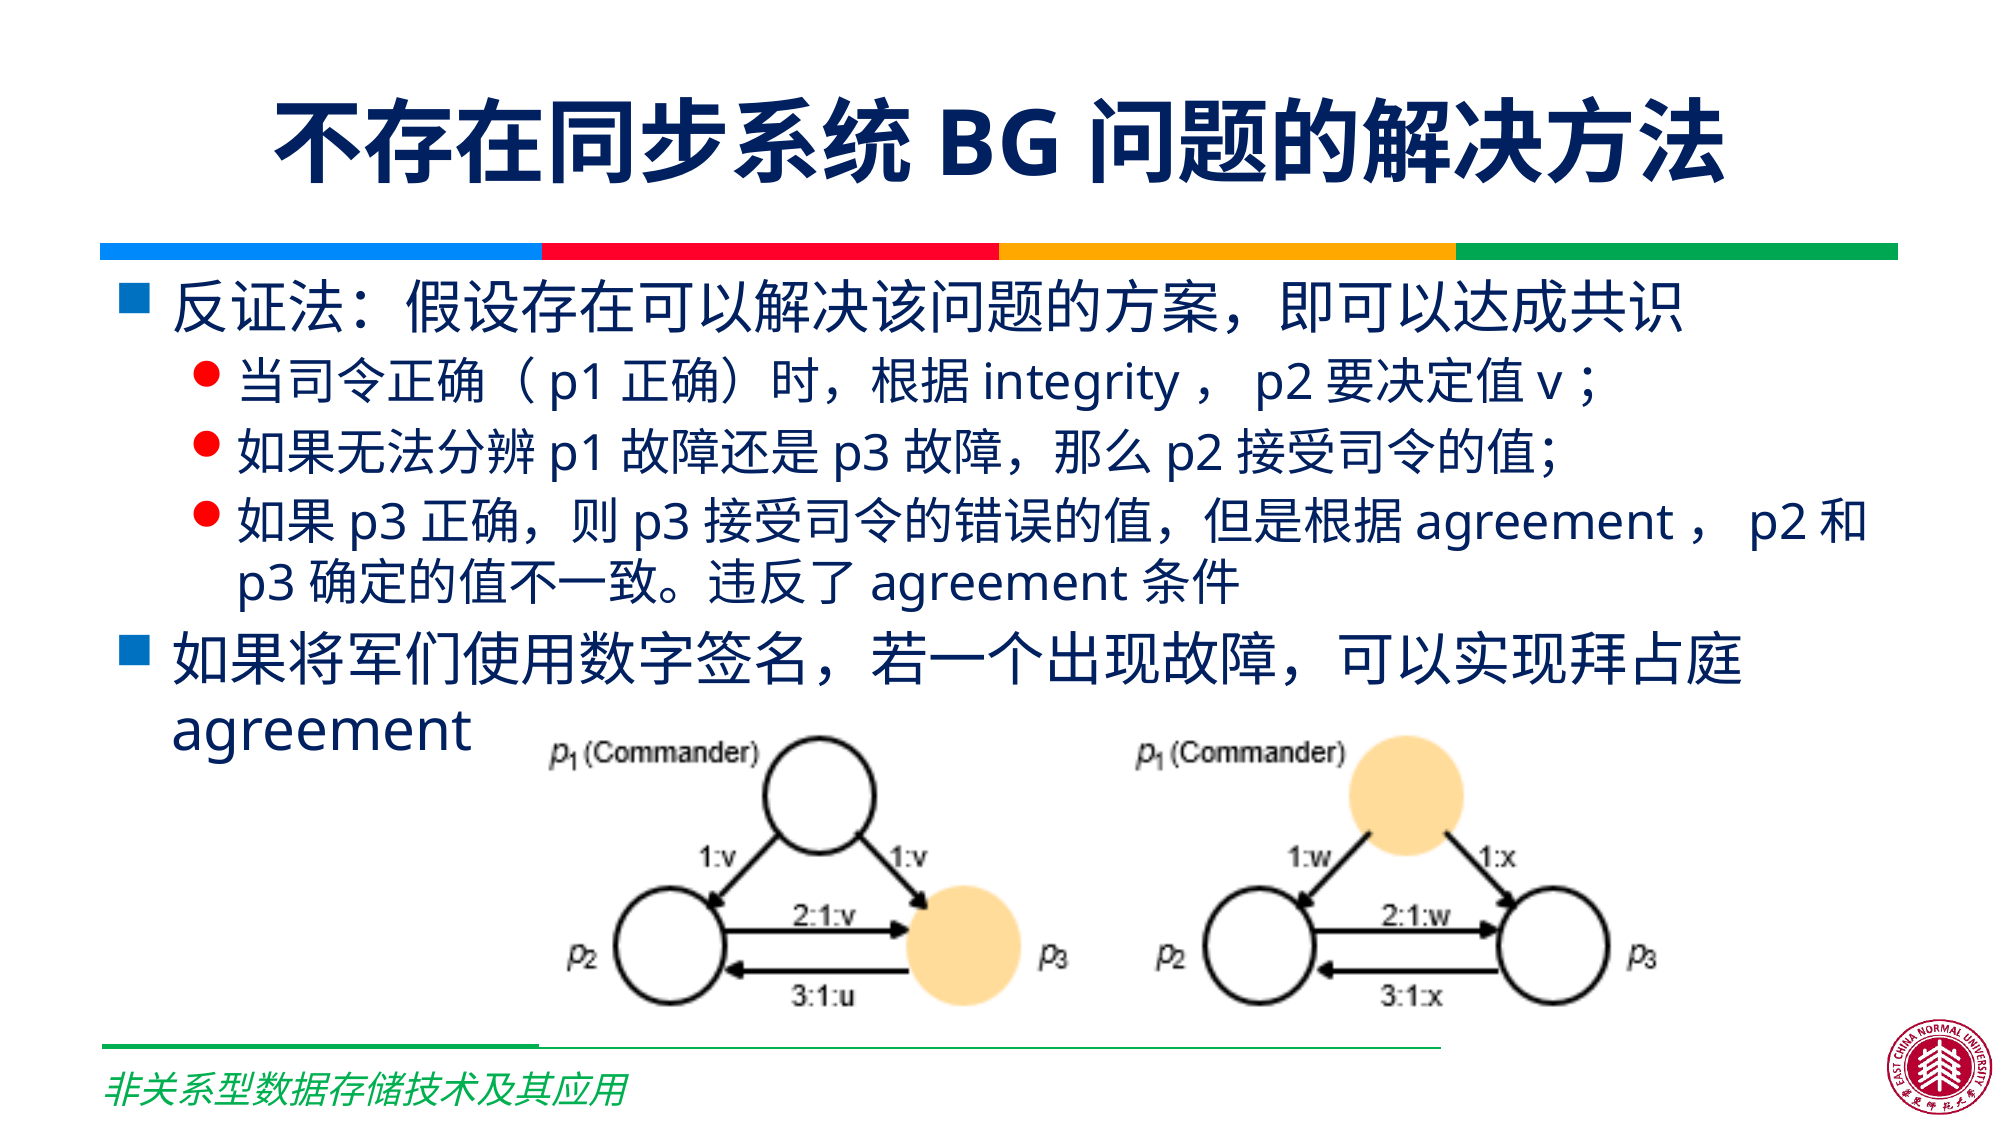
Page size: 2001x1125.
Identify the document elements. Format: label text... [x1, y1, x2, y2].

title 不存在同步系统BG问题的解决方法 [99, 45, 1900, 233]
list 反证法：假设存在可以解决该问题的方案，即可以达成共识 当司令正确（p1正确）时，根据integrity，p2要决定值v； 如果无法分辨p1故障还是p3故障，那么p2接受司令的值； 如果p3正确，则p3接受司令的错误的值，但是根据agreement，p2和p3确定的值不一致。违反了agreement条件 如果将军们使用数字签名，若一个出现故障，可以实现拜占庭agreement [99, 262, 1900, 1005]
picture [86, 243, 1898, 260]
picture [538, 715, 1679, 1047]
picture [1885, 1018, 1993, 1115]
